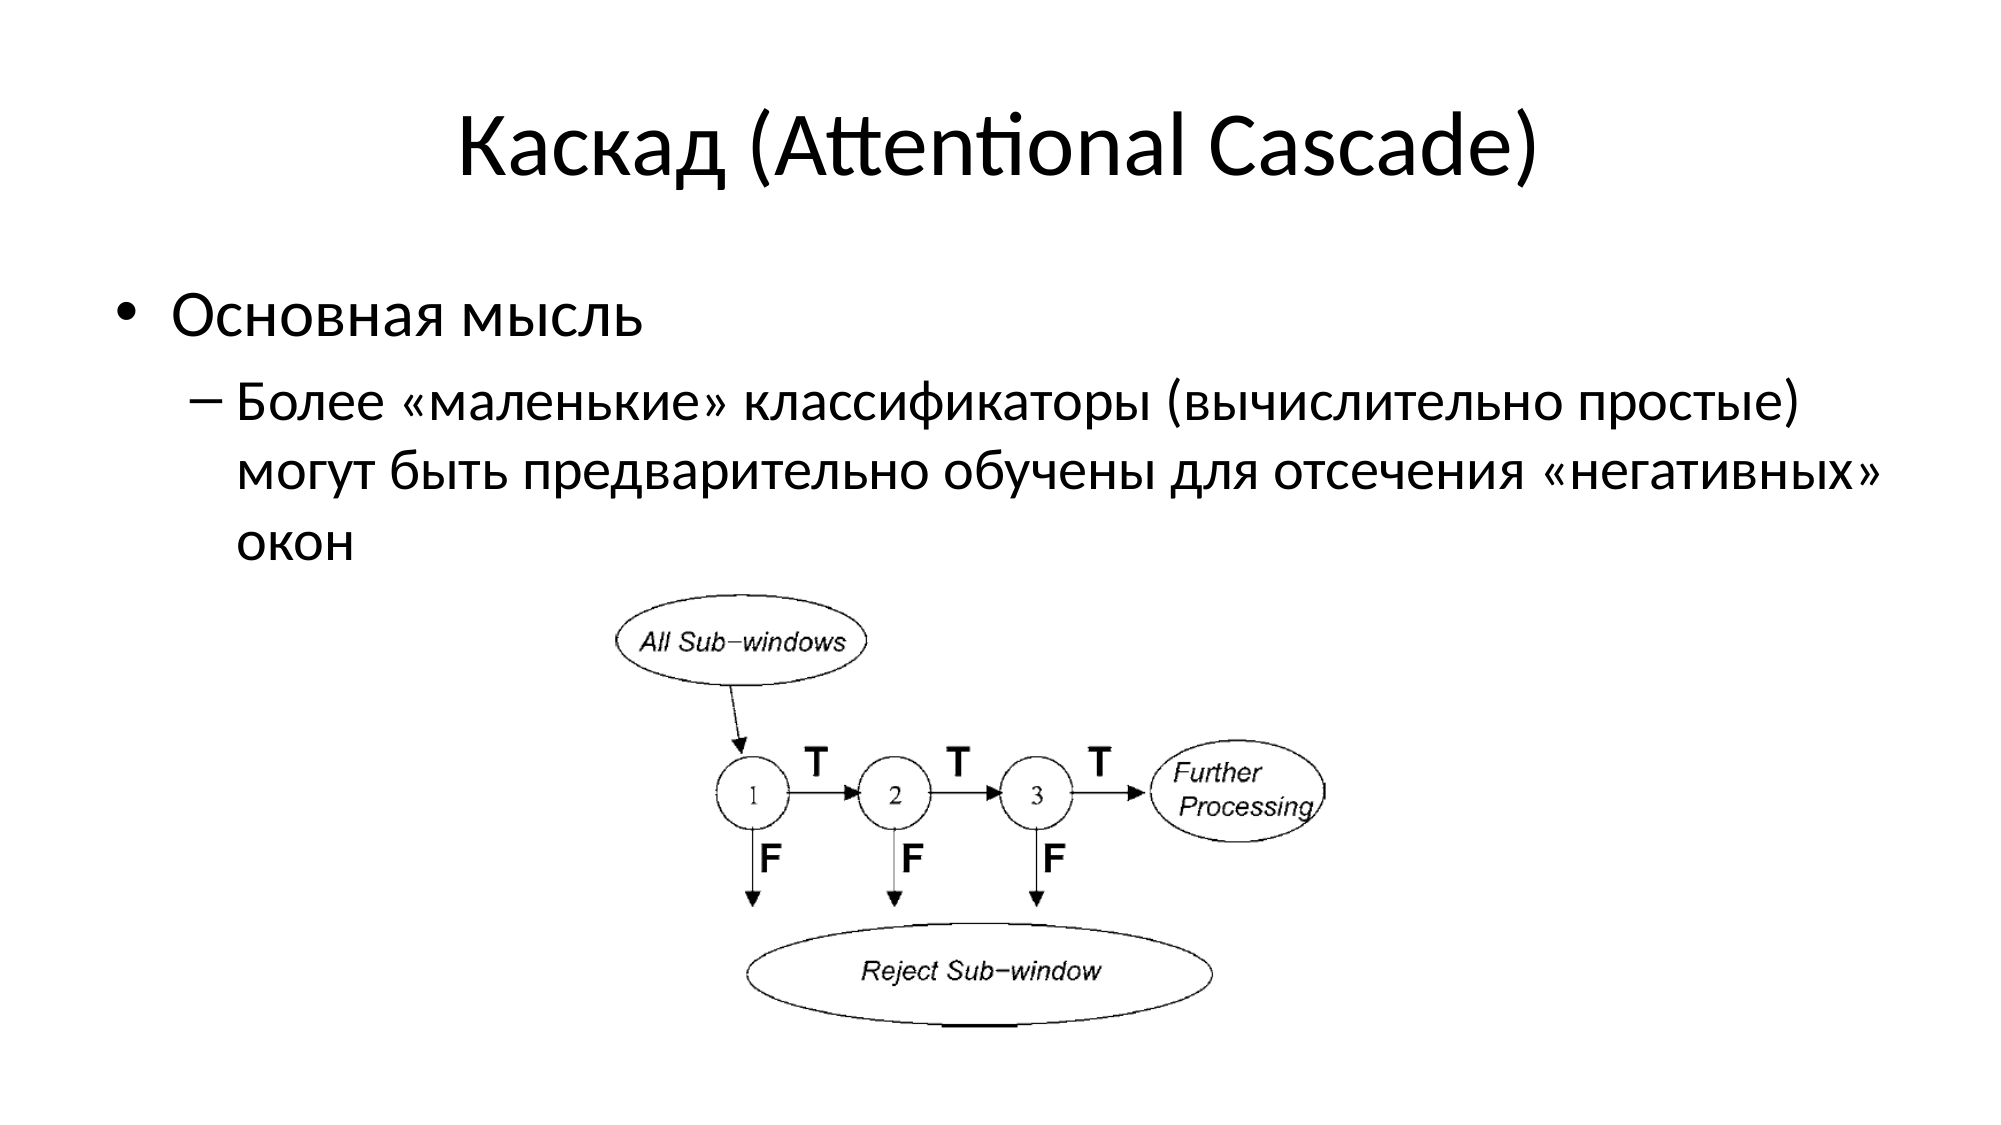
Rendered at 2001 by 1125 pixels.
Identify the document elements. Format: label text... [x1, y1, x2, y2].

title Каскад (Attentional Cascade) [99, 45, 1900, 233]
picture [598, 565, 1355, 1049]
list Основная мысль Более «маленькие» классификаторы (вычислительно простые) могут быть предварительно обучены для отсечения «негативных» окон [99, 262, 1900, 610]
